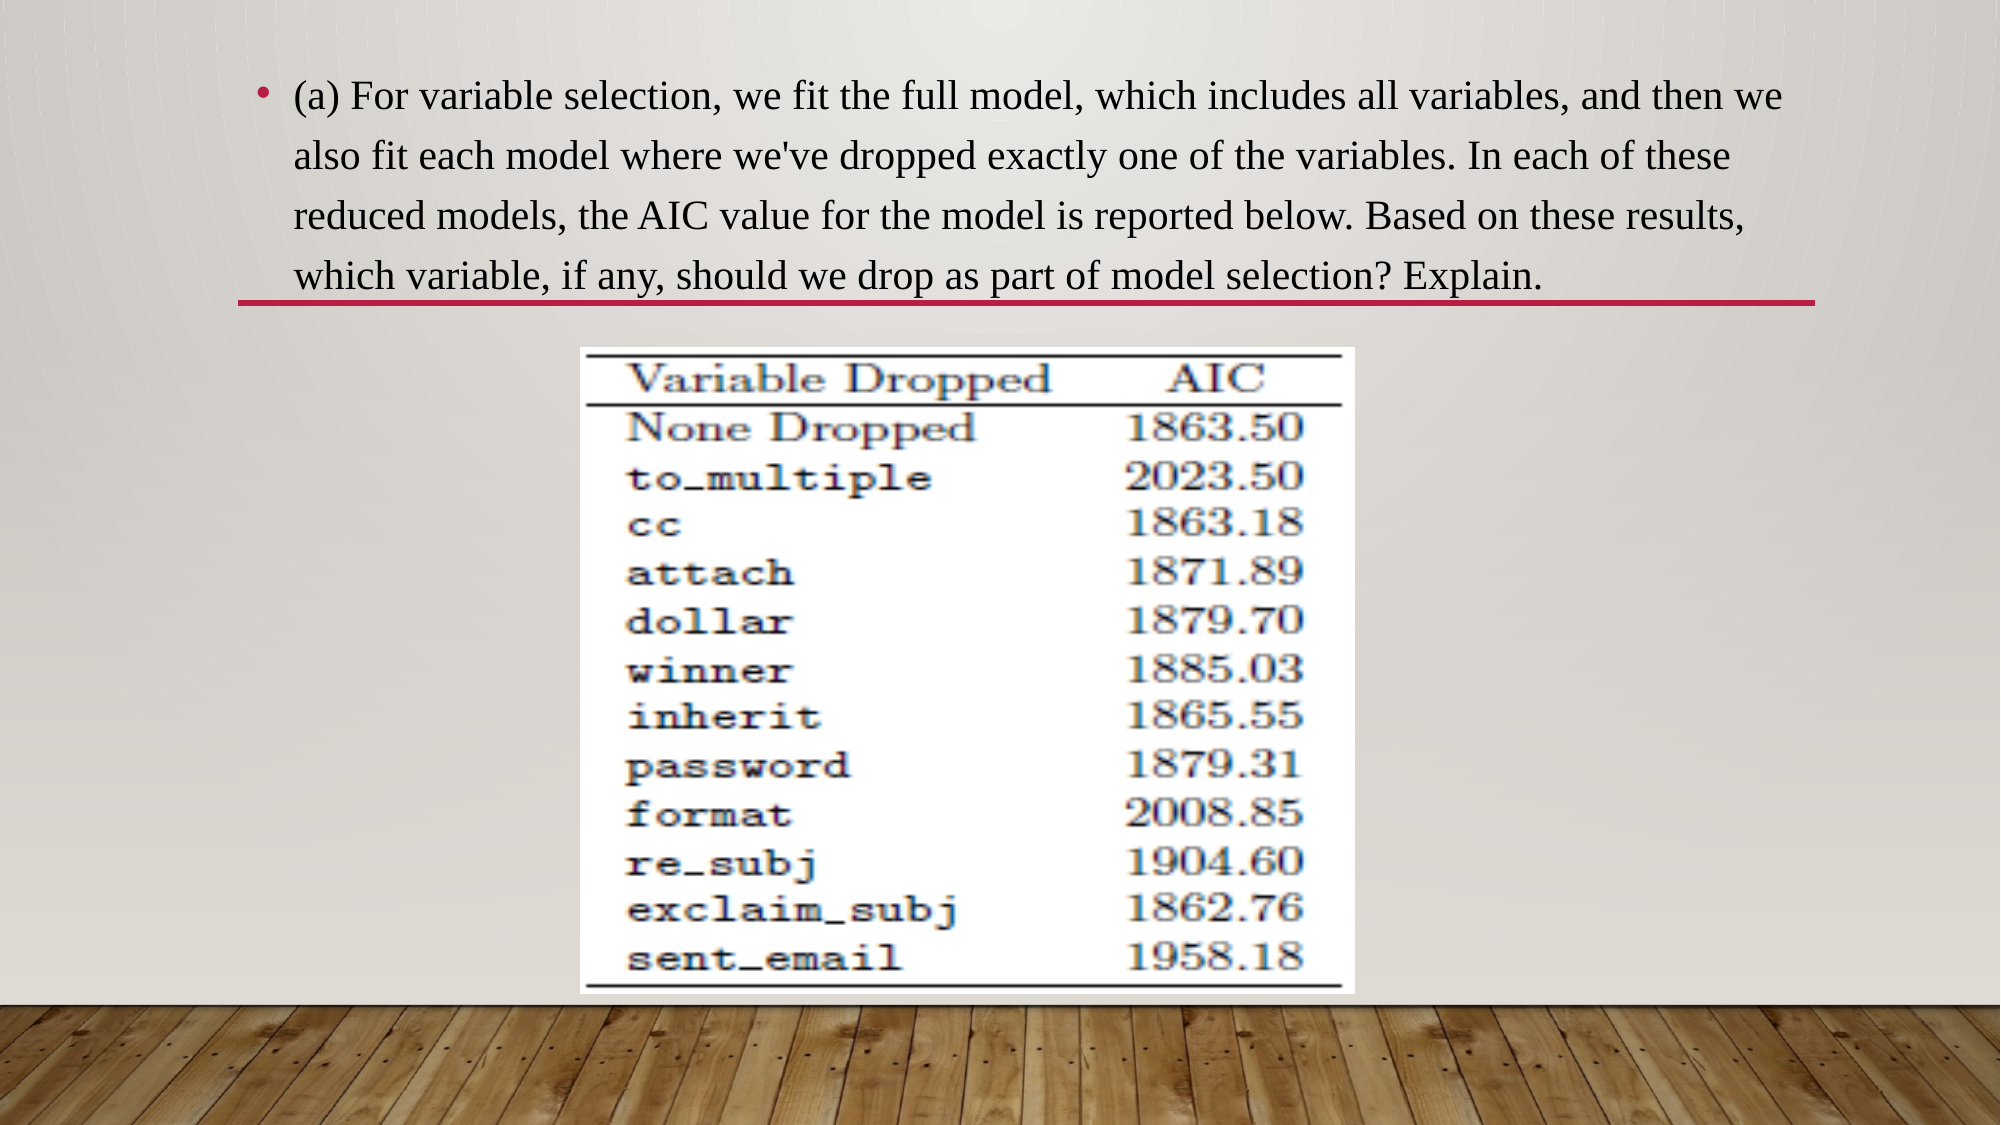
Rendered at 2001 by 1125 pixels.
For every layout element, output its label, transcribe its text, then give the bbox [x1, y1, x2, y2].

list (a) For variable selection, we fit the full model, which includes all variables, and then we also fit each model where we've dropped exactly one of the variables. In each of these reduced models, the AIC value for the model is reported below. Based on these results, which variable, if any, should we drop as part of model selection? Explain. [240, 50, 1817, 994]
picture [0, 1005, 2000, 1125]
picture [580, 346, 1355, 994]
